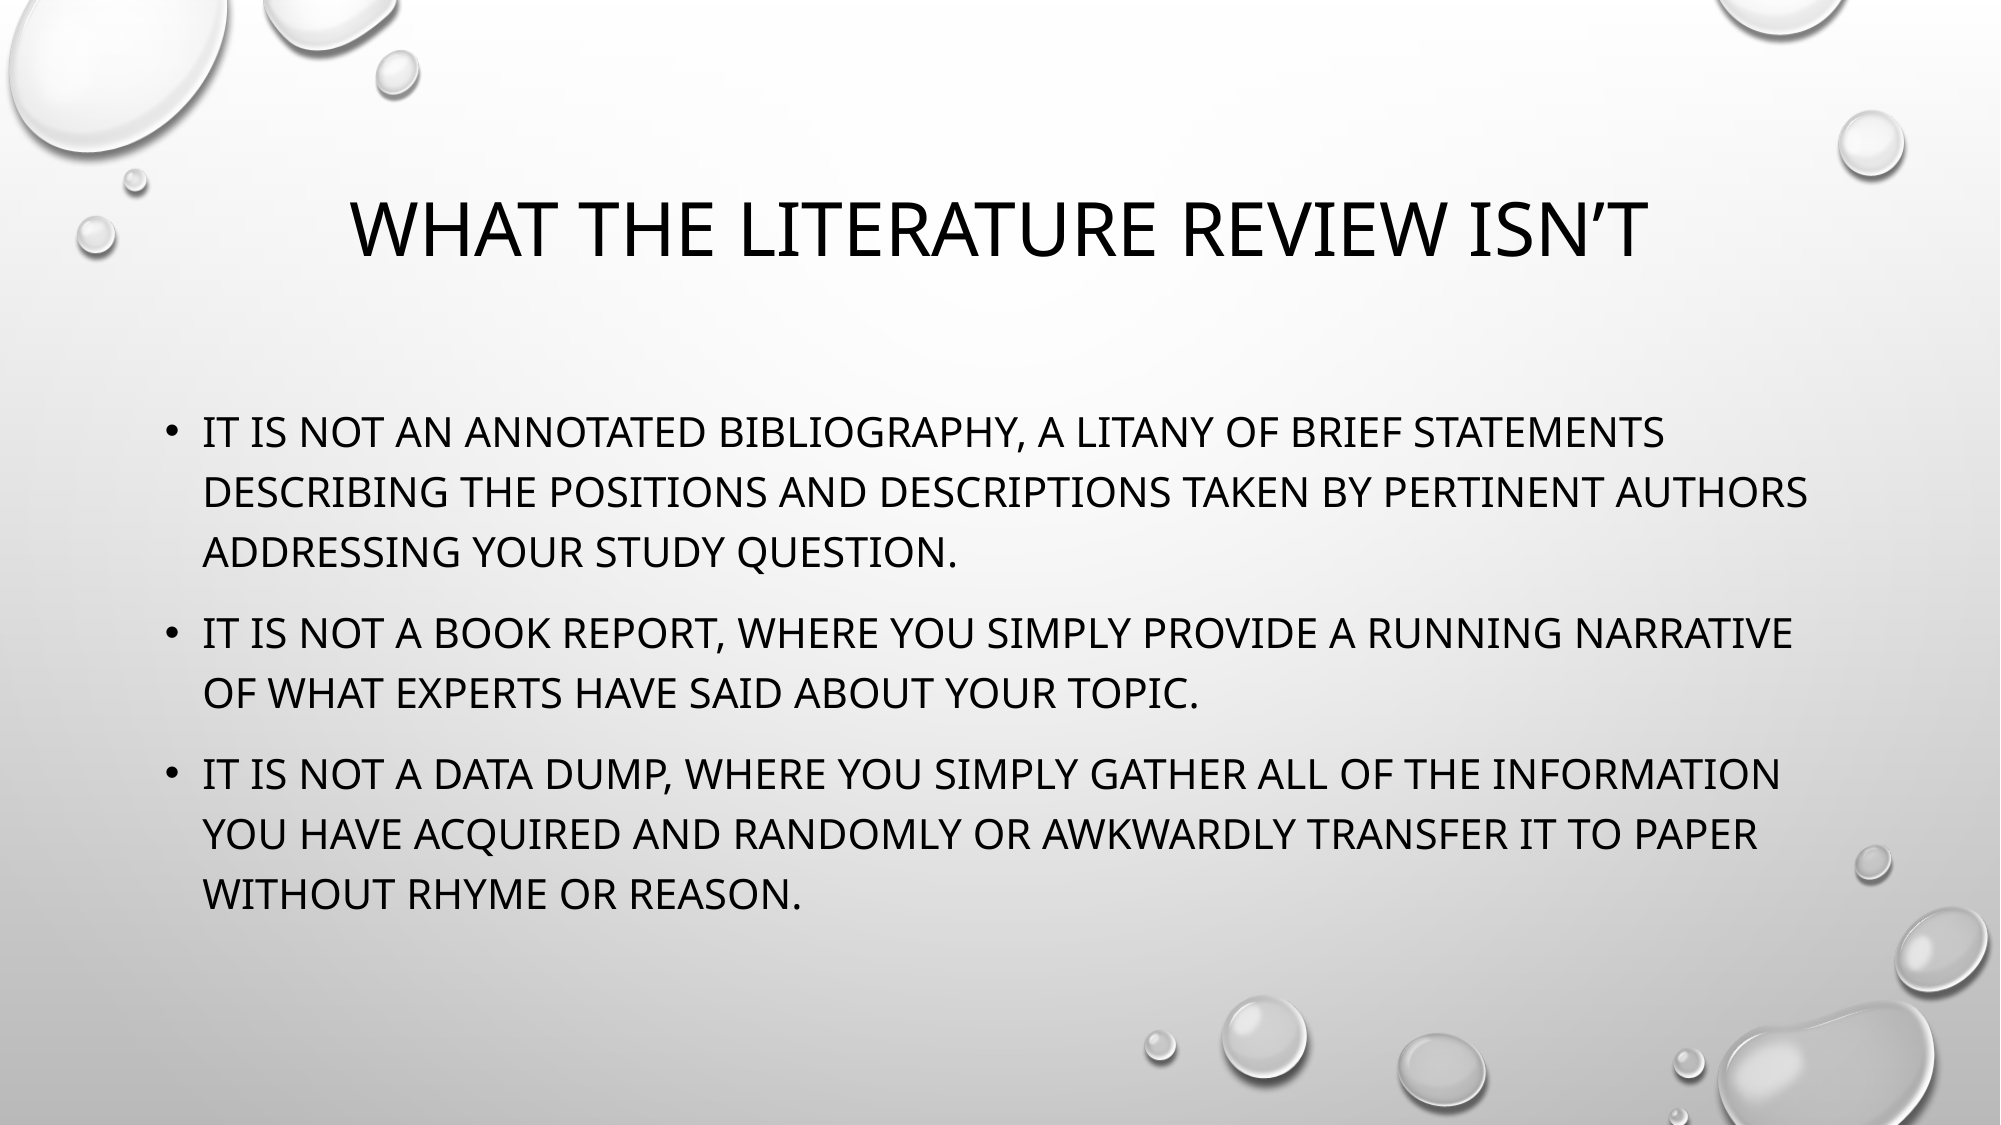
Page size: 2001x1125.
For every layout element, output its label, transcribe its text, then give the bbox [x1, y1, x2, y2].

picture [0, 0, 2000, 1125]
title What the Literature REview isn’t [149, 101, 1851, 364]
list It is not an annotated bibliography, a litany of brief statements describing the positions and descriptions taken by pertinent authors addressing your study question. It is not a book report, where you simply provide a running narrative of what experts have said about your topic. It is not a data dump, where you simply gather all of the information you have acquired and randomly or awkwardly transfer it to paper without rhyme or reason. [149, 388, 1850, 950]
